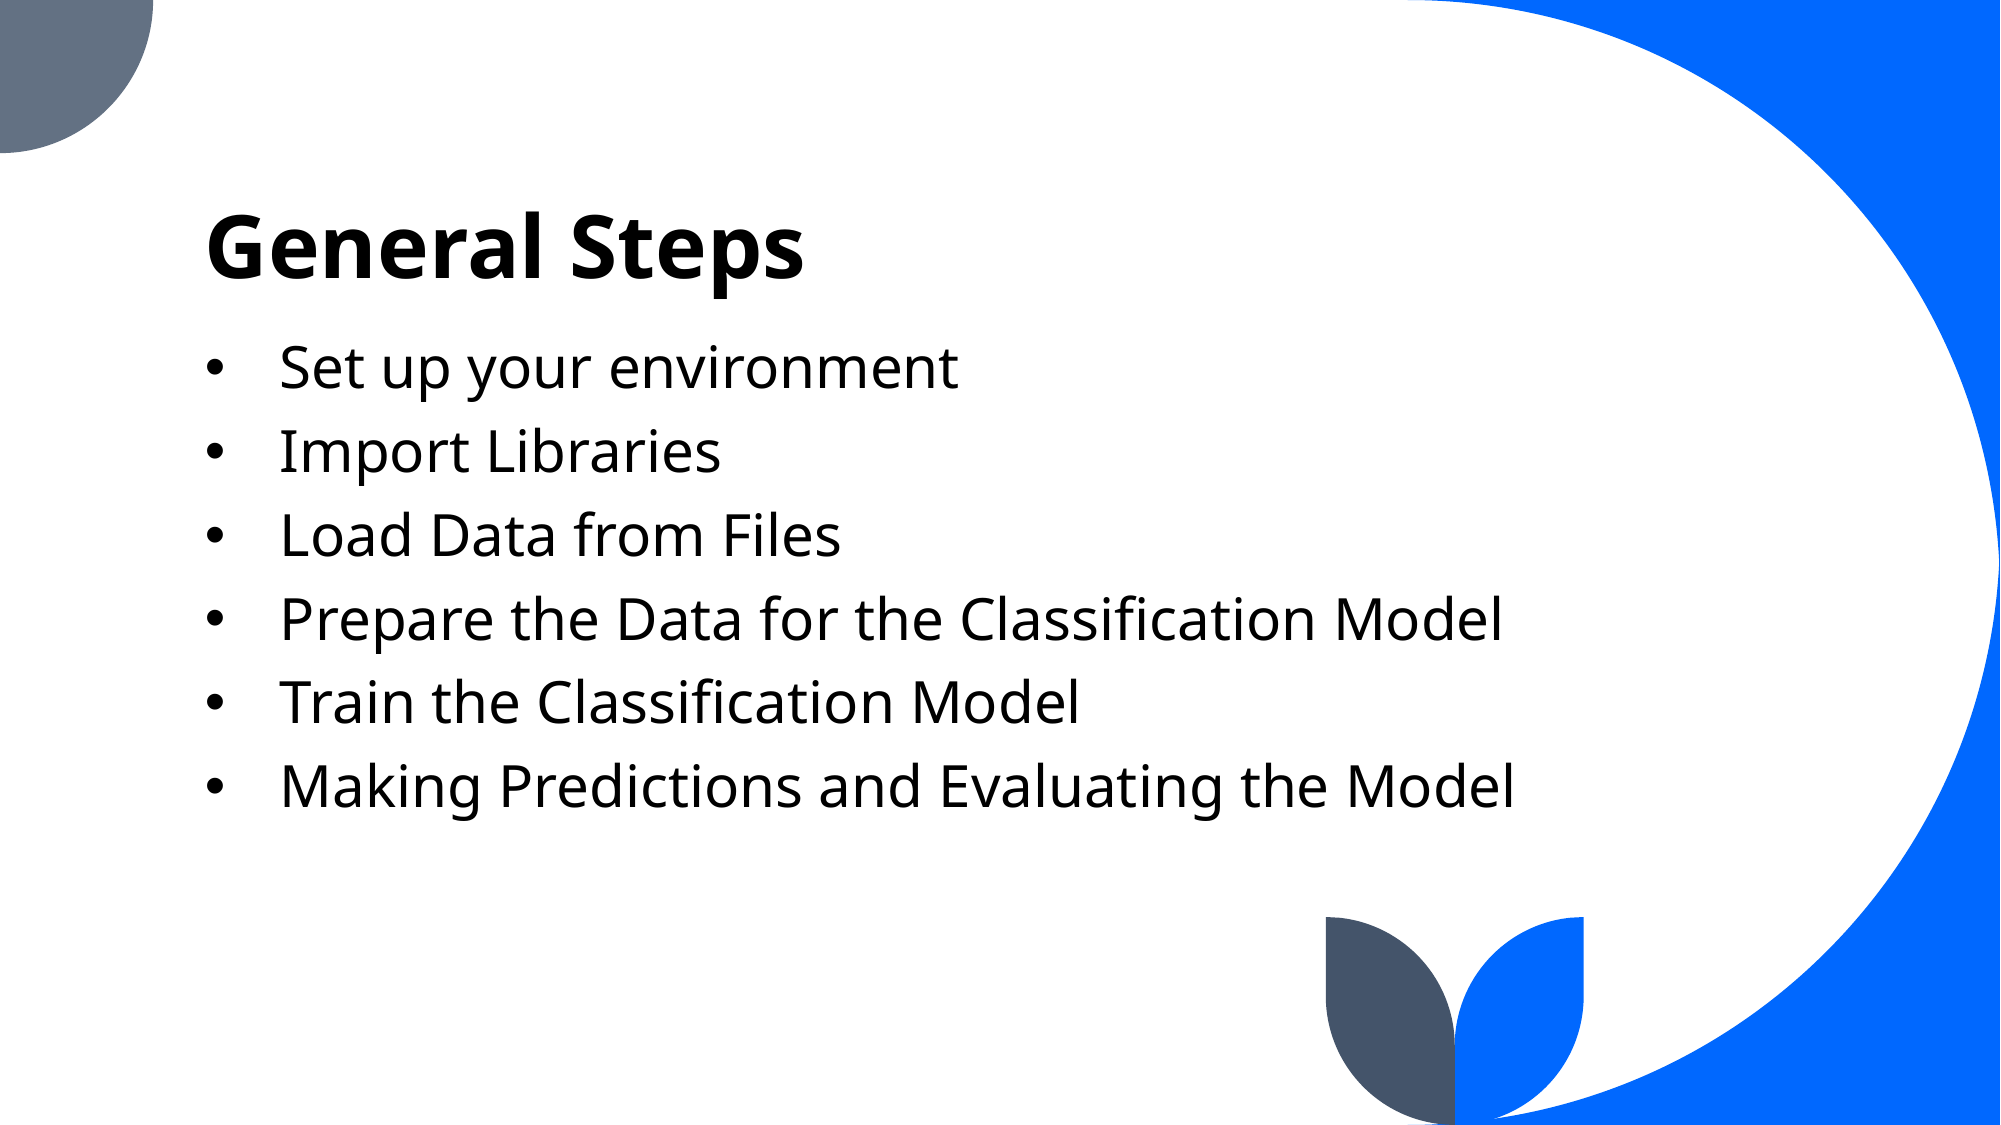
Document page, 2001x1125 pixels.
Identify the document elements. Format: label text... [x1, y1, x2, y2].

list Set up your environment Import Libraries Load Data from Files Prepare the Data for the Classification Model Train the Classification Model Making Predictions and Evaluating the Model [190, 330, 1795, 884]
title General Steps [190, 16, 1795, 303]
